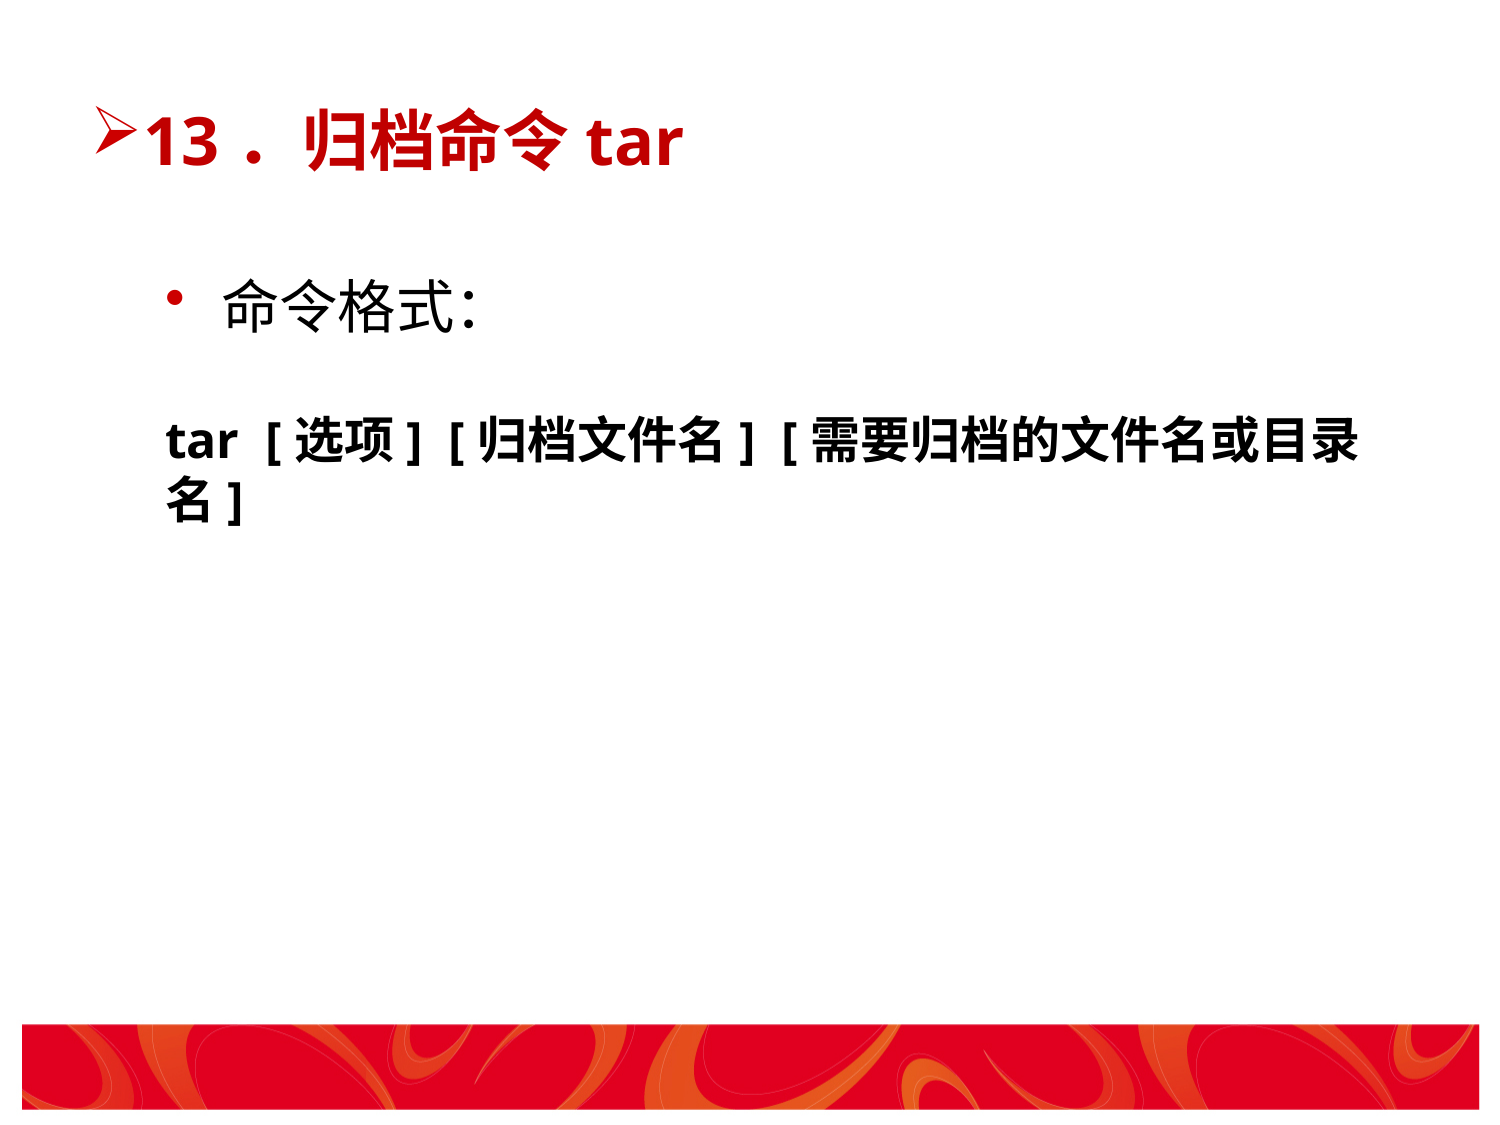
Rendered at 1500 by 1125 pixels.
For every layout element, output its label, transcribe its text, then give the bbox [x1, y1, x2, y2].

picture [0, 987, 1500, 1125]
title 13．归档命令tar [75, 45, 1425, 233]
list 命令格式： tar [选项] [归档文件名] [需要归档的文件名或目录名] [150, 262, 1425, 938]
